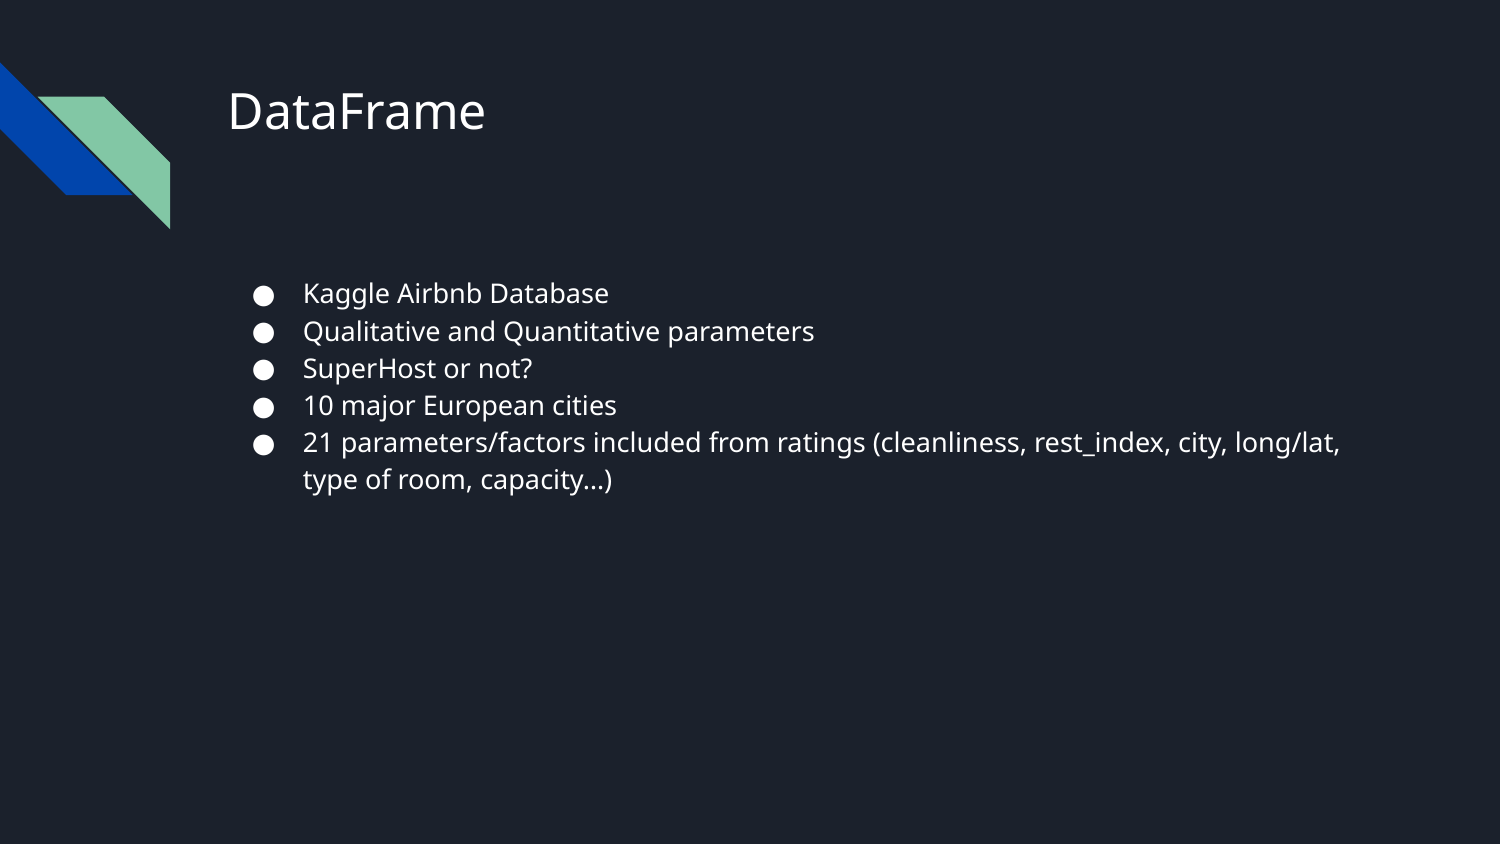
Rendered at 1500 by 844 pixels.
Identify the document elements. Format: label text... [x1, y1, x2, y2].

title DataFrame [212, 64, 1368, 215]
list Kaggle Airbnb Database Qualitative and Quantitative parameters SuperHost or not? 10 major European cities 21 parameters/factors included from ratings (cleanliness, rest_index, city, long/lat, type of room, capacity…) [212, 257, 1368, 735]
